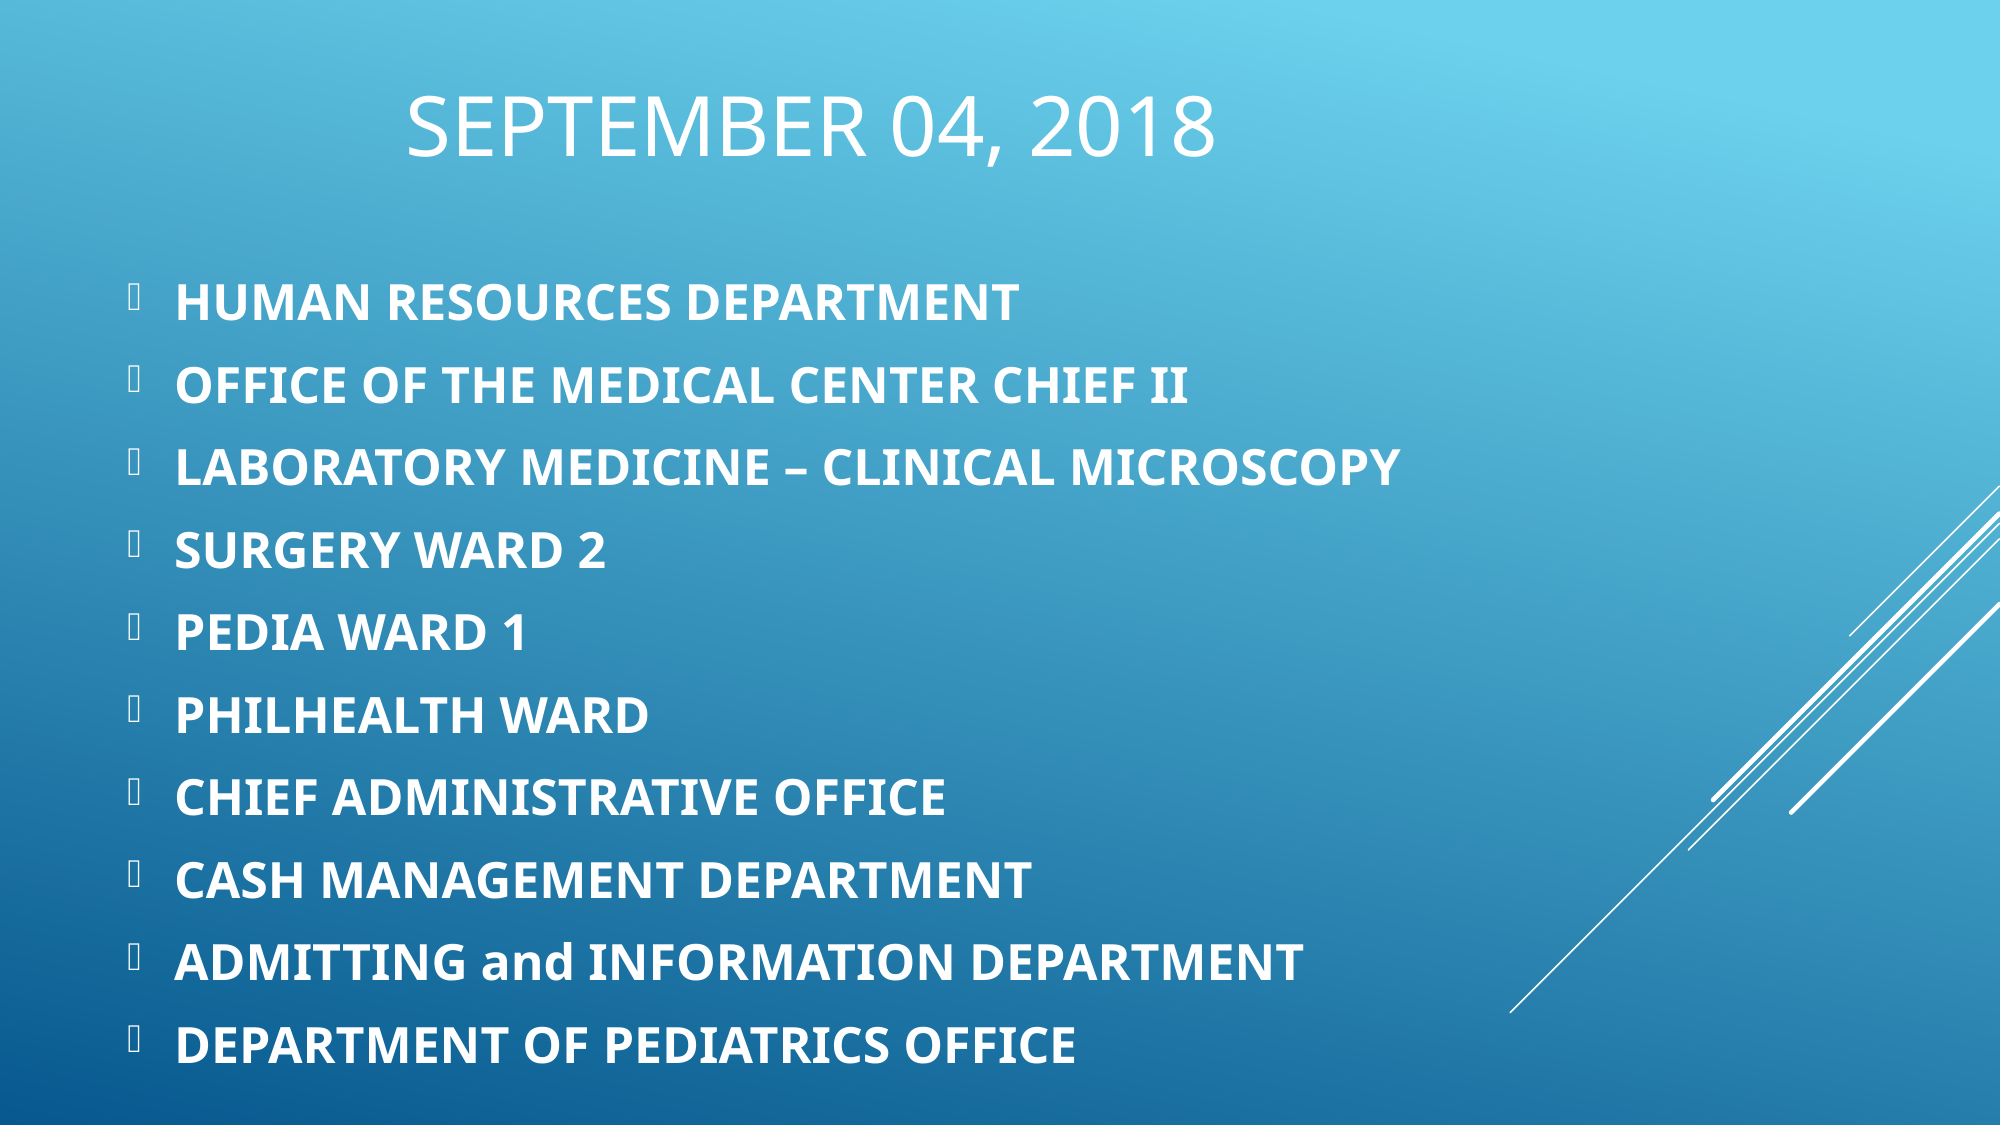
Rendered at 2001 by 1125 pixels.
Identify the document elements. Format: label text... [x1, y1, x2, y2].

title SEPTEMBER 04, 2018 [112, 0, 1513, 248]
list HUMAN RESOURCES DEPARTMENT OFFICE OF THE MEDICAL CENTER CHIEF II LABORATORY MEDICINE – CLINICAL MICROSCOPY SURGERY WARD 2 PEDIA WARD 1 PHILHEALTH WARD CHIEF ADMINISTRATIVE OFFICE CASH MANAGEMENT DEPARTMENT ADMITTING and INFORMATION DEPARTMENT DEPARTMENT OF PEDIATRICS OFFICE [112, 416, 1513, 1010]
